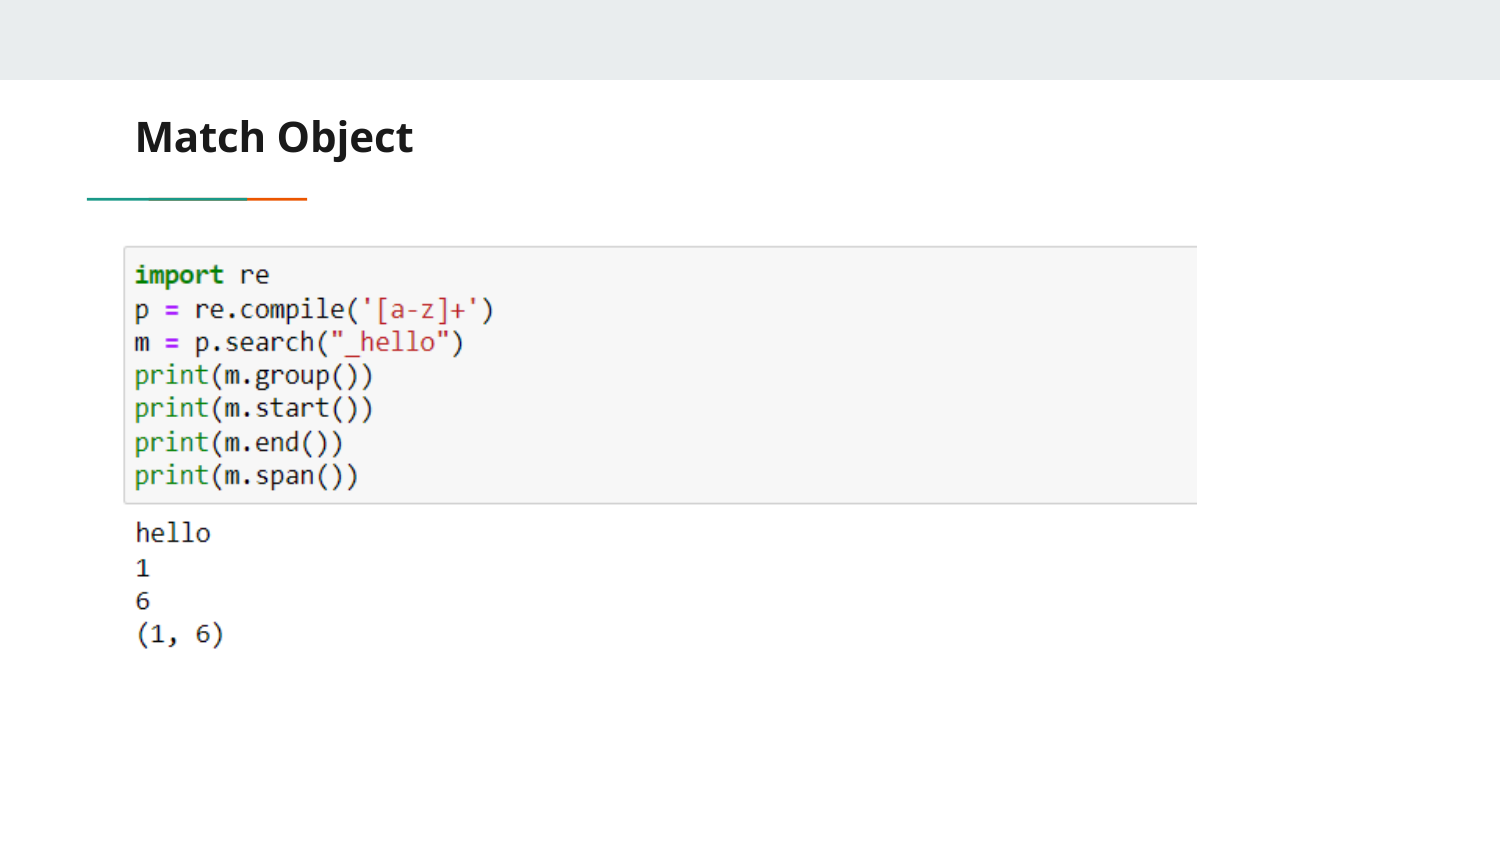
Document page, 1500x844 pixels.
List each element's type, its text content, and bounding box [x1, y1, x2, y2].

picture [119, 240, 1197, 666]
title Match Object [119, 92, 1381, 181]
